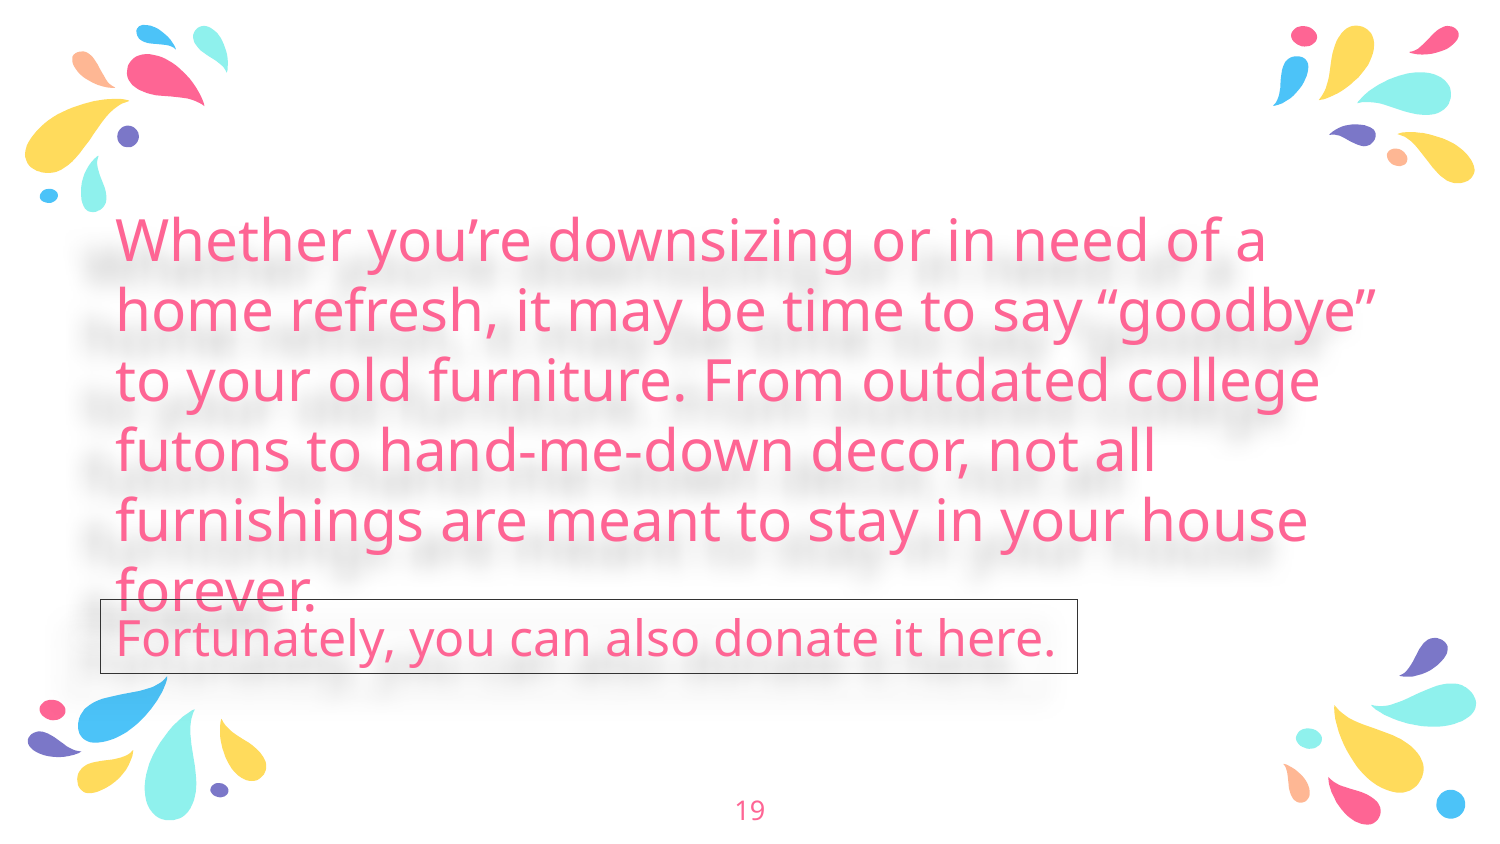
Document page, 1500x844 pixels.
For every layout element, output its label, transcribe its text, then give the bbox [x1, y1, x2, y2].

slide_number 19 [705, 779, 795, 844]
text_box Fortunately, you can also donate it here. [100, 599, 1078, 674]
text_box Whether you’re downsizing or in need of a home refresh, it may be time to say “goodbye” to your old furniture. From outdated college futons to hand-me-down decor, not all furnishings are meant to stay in your house forever. [100, 196, 1427, 631]
